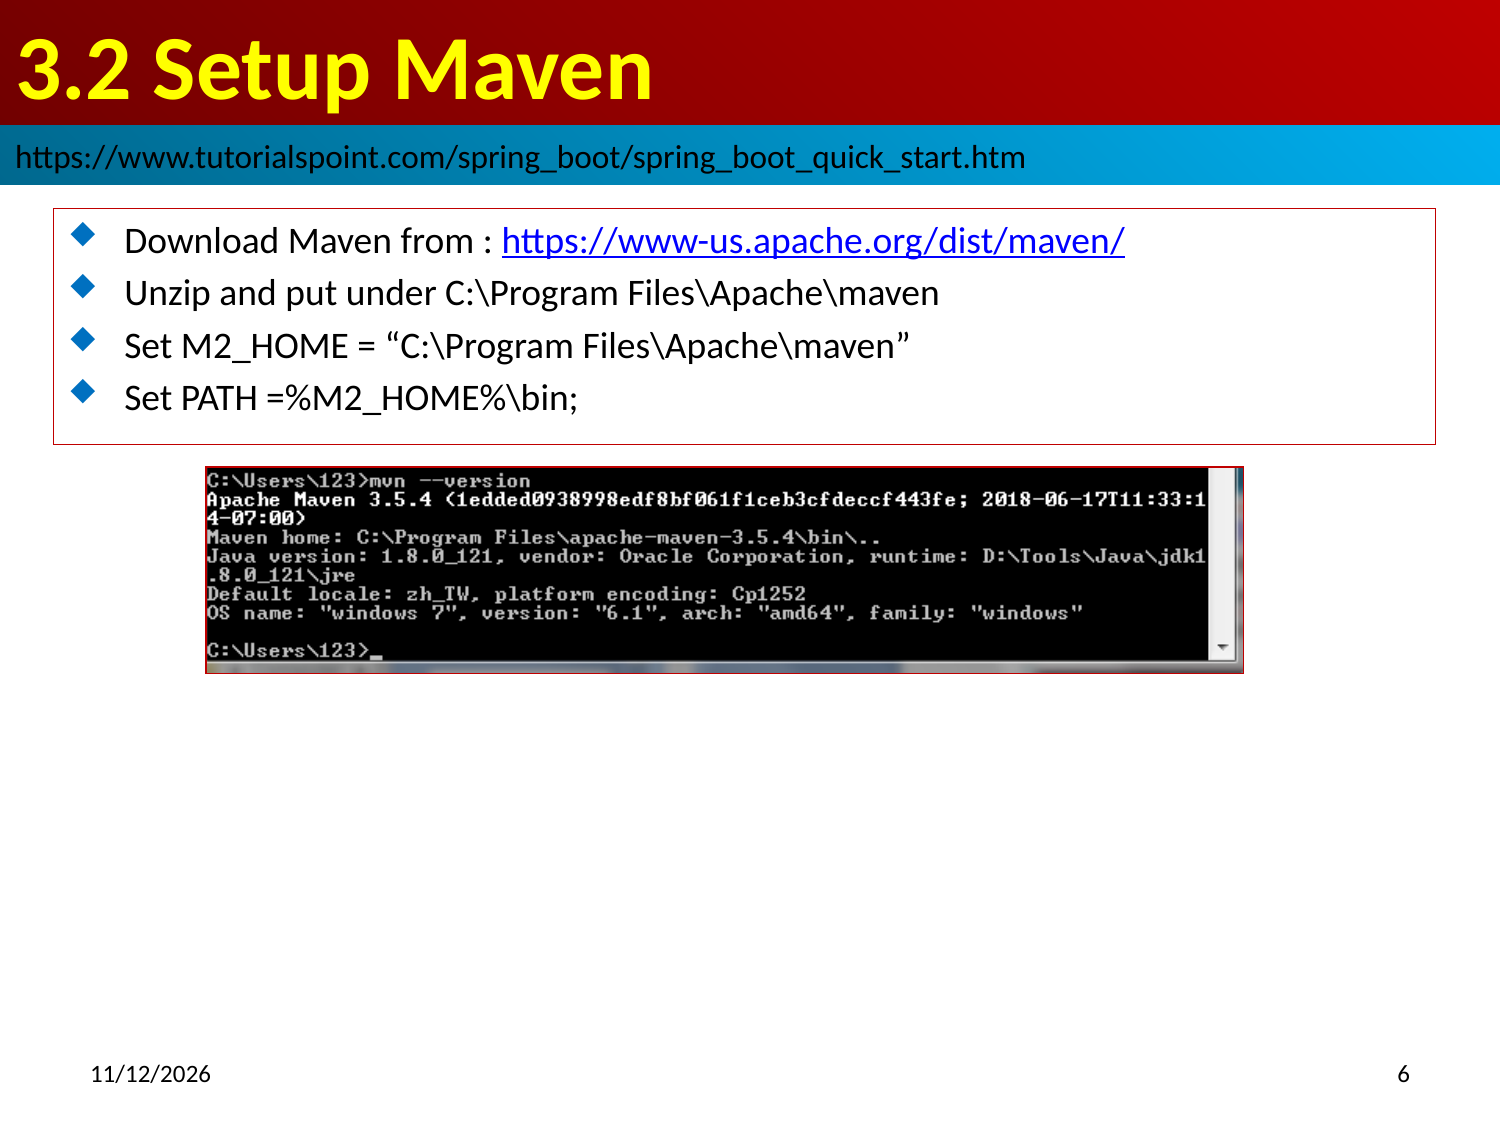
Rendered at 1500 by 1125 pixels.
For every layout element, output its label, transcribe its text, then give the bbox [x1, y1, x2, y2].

subtitle Download Maven from : https://www-us.apache.org/dist/maven/ Unzip and put under C:\Program Files\Apache\maven Set M2_HOME = “C:\Program Files\Apache\maven” Set PATH =%M2_HOME%\bin; [53, 208, 1436, 445]
title 3.2 Setup Maven [0, 0, 1500, 125]
text_box https://www.tutorialspoint.com/spring_boot/spring_boot_quick_start.htm [0, 125, 1500, 185]
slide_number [75, 1042, 425, 1103]
slide_number 6 [1074, 1042, 1425, 1103]
picture [206, 467, 1243, 673]
